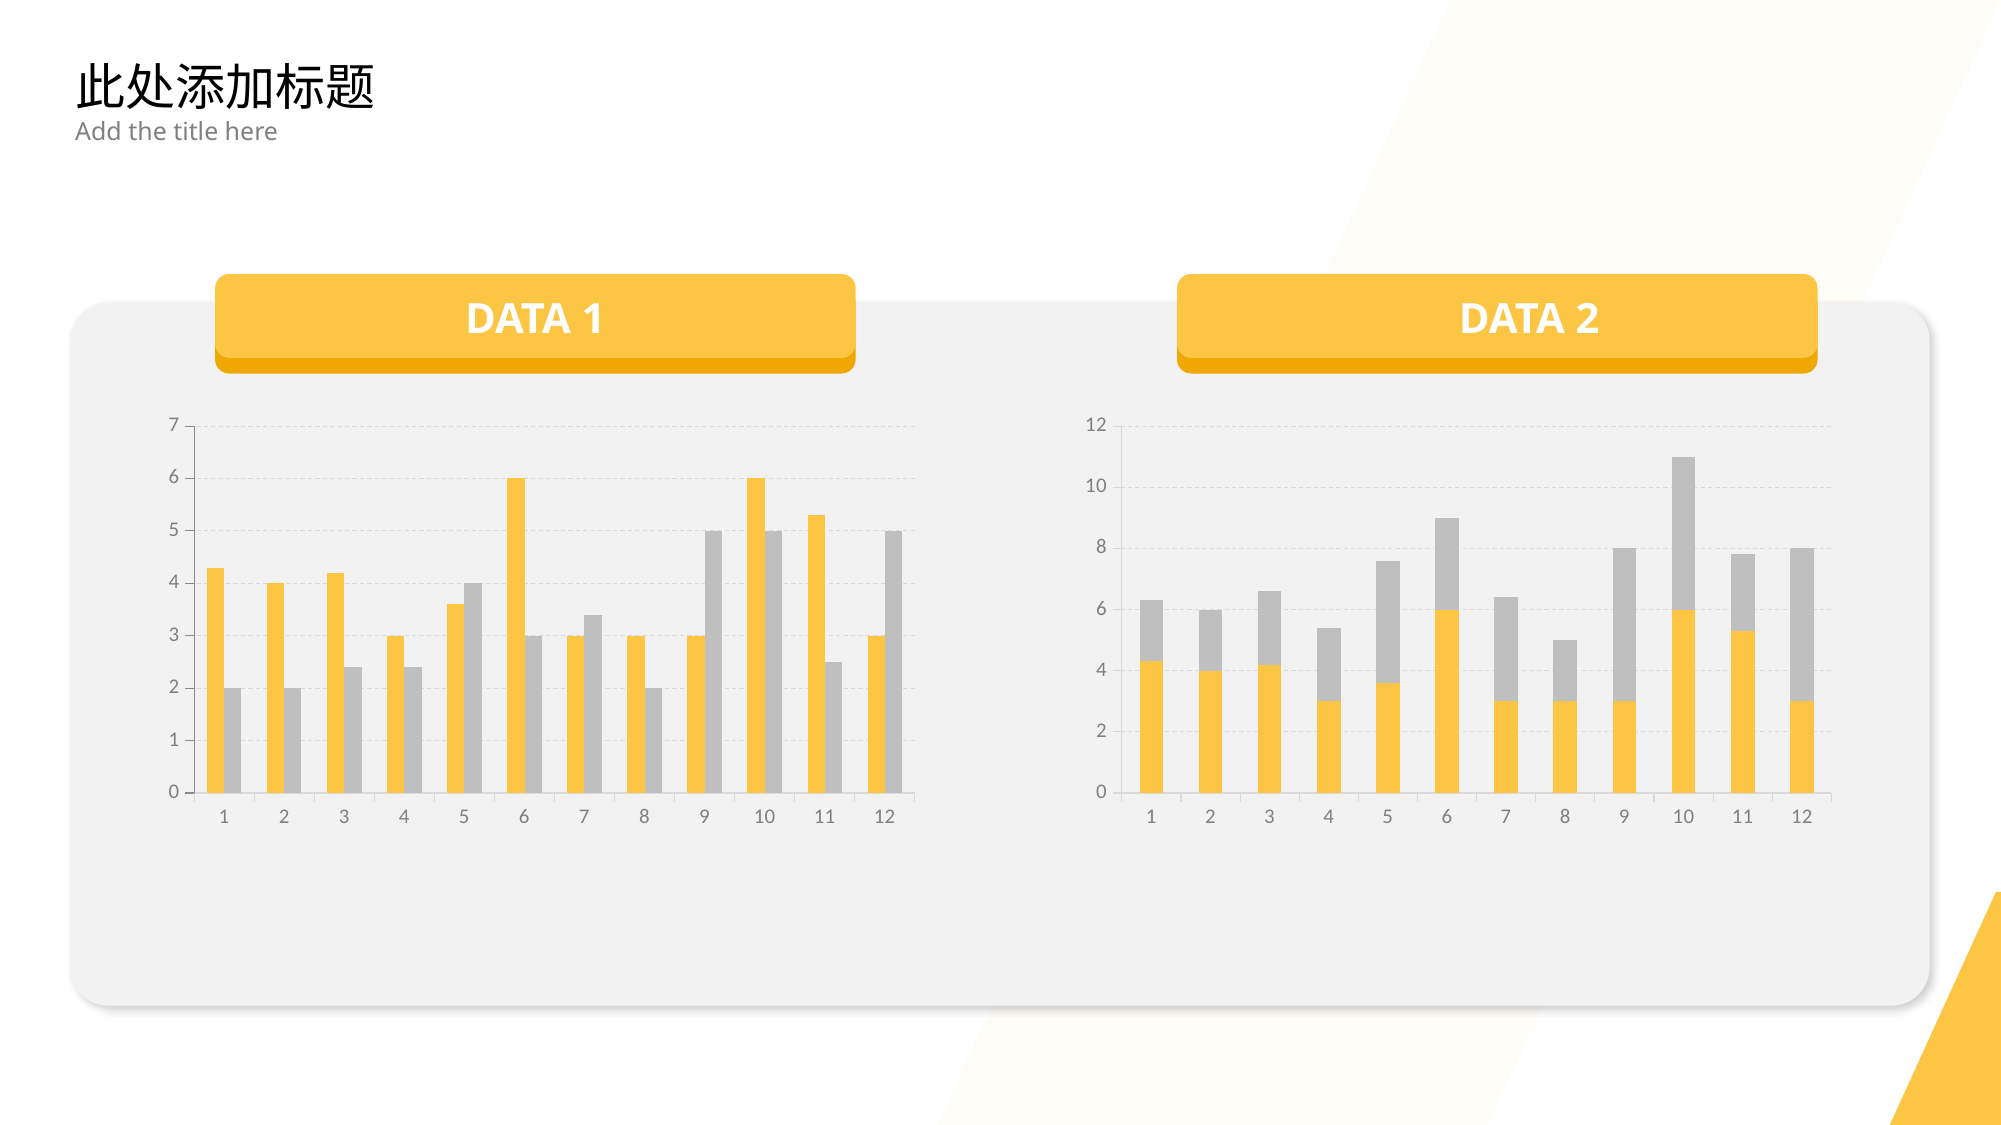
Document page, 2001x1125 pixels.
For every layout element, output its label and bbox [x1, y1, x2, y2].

text_box [60, 0, 2000, 1125]
text_box [1177, 273, 1818, 374]
chart [152, 407, 931, 837]
chart [1069, 407, 1847, 837]
text_box [215, 273, 856, 374]
